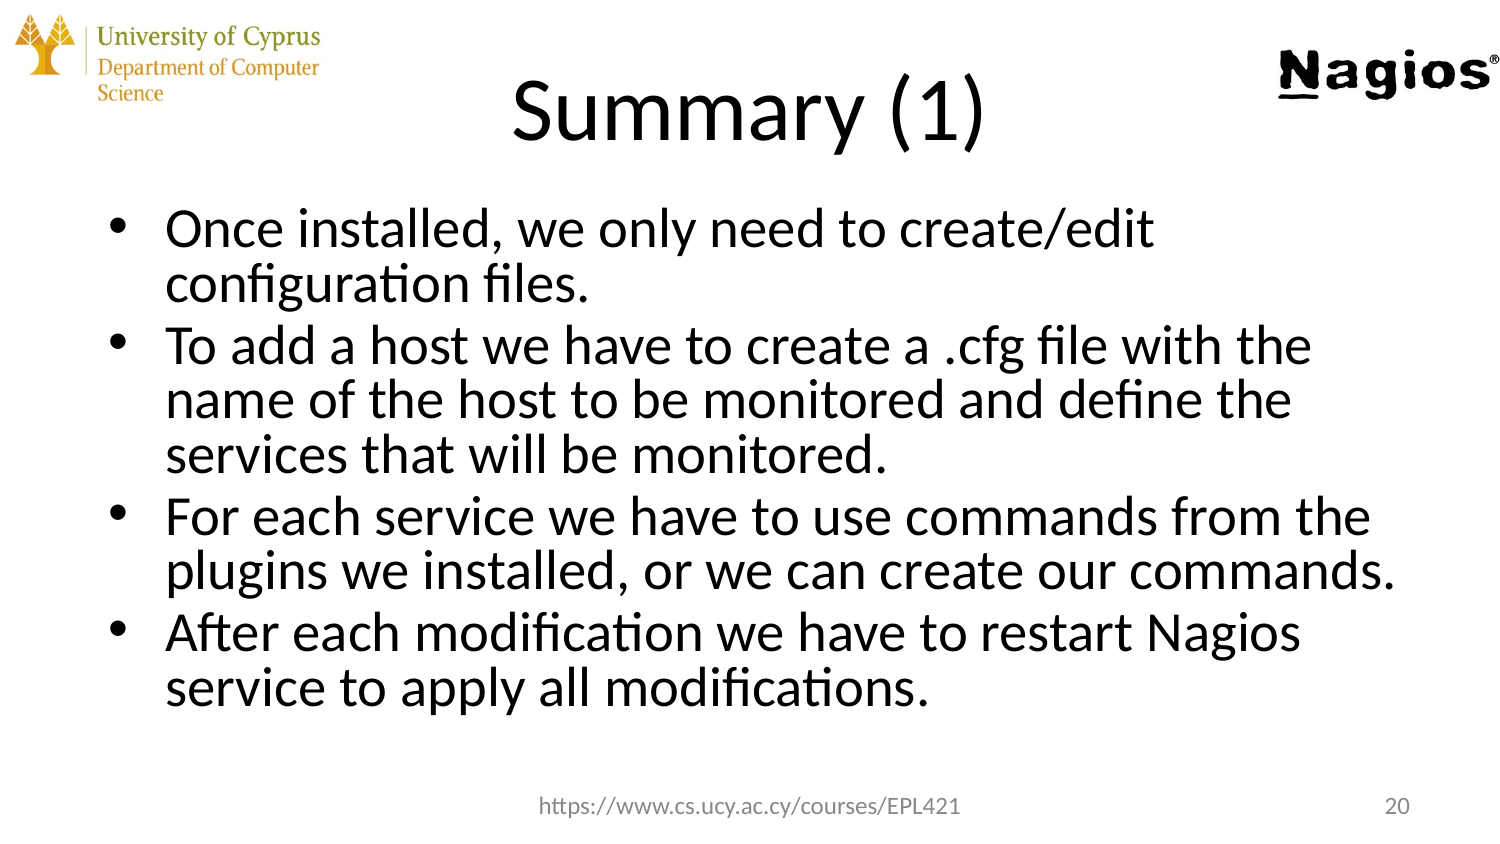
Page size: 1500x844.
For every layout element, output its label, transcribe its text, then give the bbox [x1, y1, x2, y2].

title Summary (1) [75, 33, 1425, 175]
footer https://www.cs.ucy.ac.cy/courses/EPL421 [512, 782, 988, 827]
picture [0, 0, 340, 131]
picture [1278, 0, 1500, 150]
list Once installed, we only need to create/edit configuration files. To add a host we have to create a .cfg file with the name of the host to be monitored and define the services that will be monitored. For each service we have to use commands from the plugins we installed, or we can create our commands. After each modification we have to restart Nagios service to apply all modifications. [75, 196, 1425, 754]
slide_number ‹#› [1074, 782, 1425, 827]
